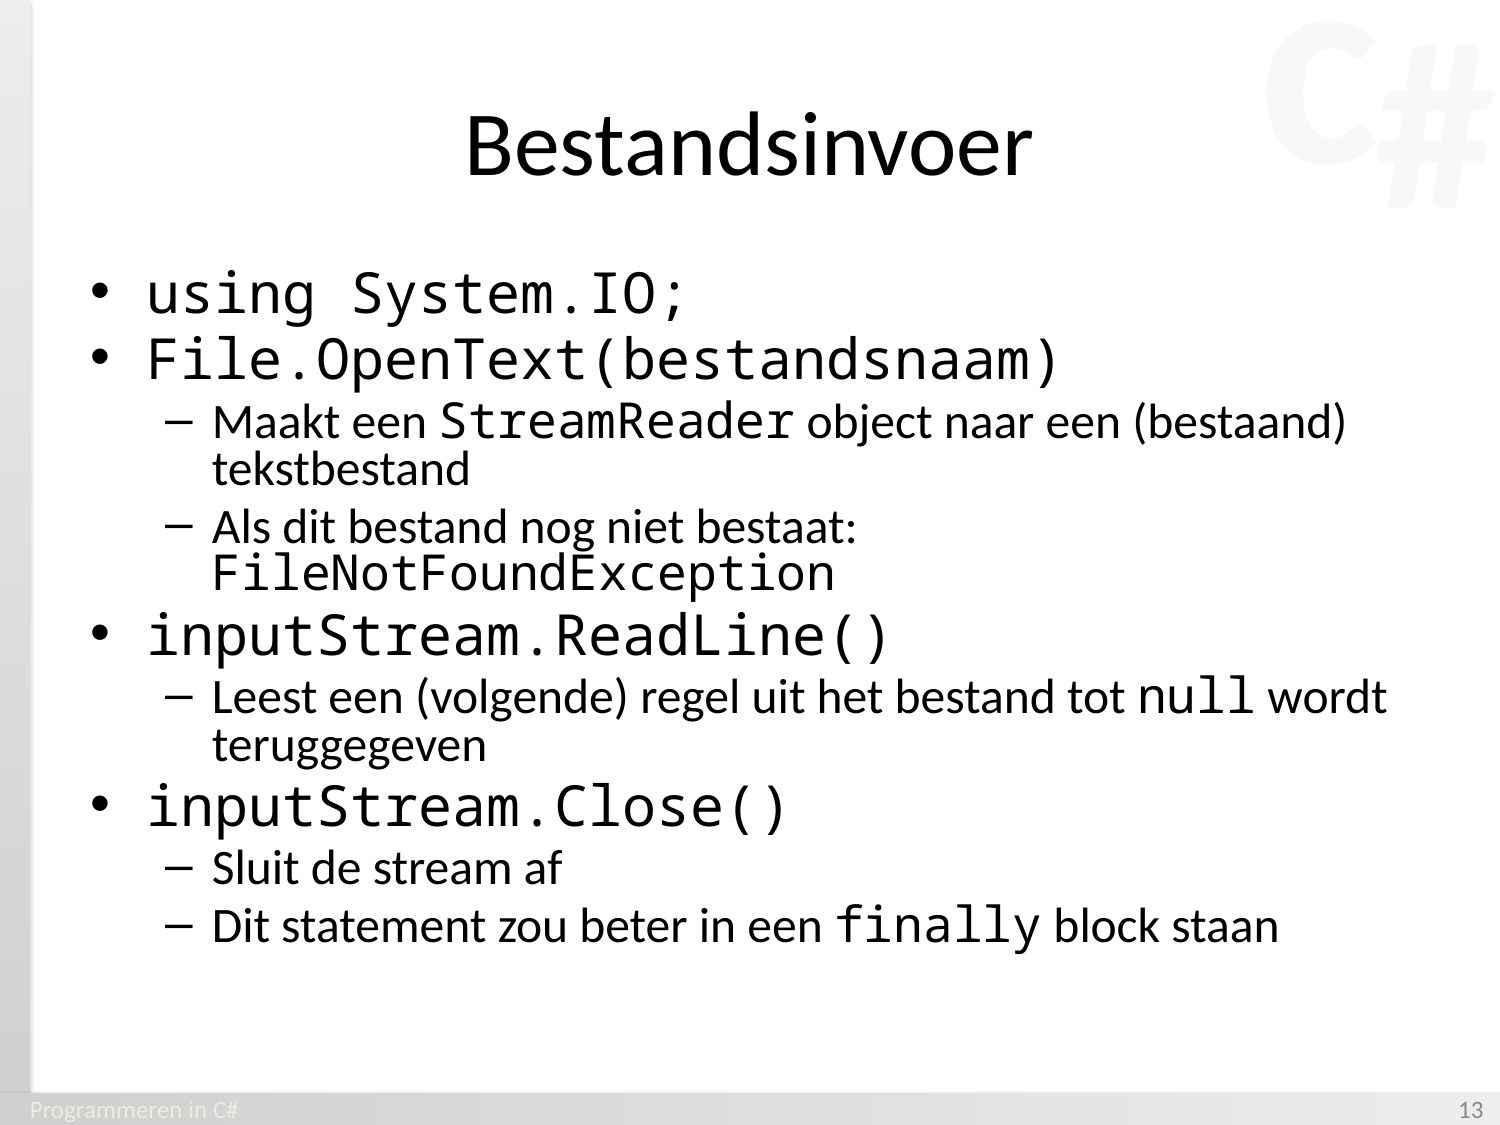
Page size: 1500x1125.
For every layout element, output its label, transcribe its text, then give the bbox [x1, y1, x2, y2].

title Bestandsinvoer [75, 45, 1425, 233]
slide_number ‹#› [1148, 1078, 1499, 1125]
list using System.IO; File.OpenText(bestandsnaam) Maakt een StreamReader object naar een (bestaand) tekstbestand Als dit bestand nog niet bestaat: FileNotFoundException inputStream.ReadLine() Leest een (volgende) regel uit het bestand tot null wordt teruggegeven inputStream.Close() Sluit de stream af Dit statement zou beter in een finally block staan [75, 262, 1425, 1005]
footer Programmeren in C# [0, 1078, 372, 1125]
